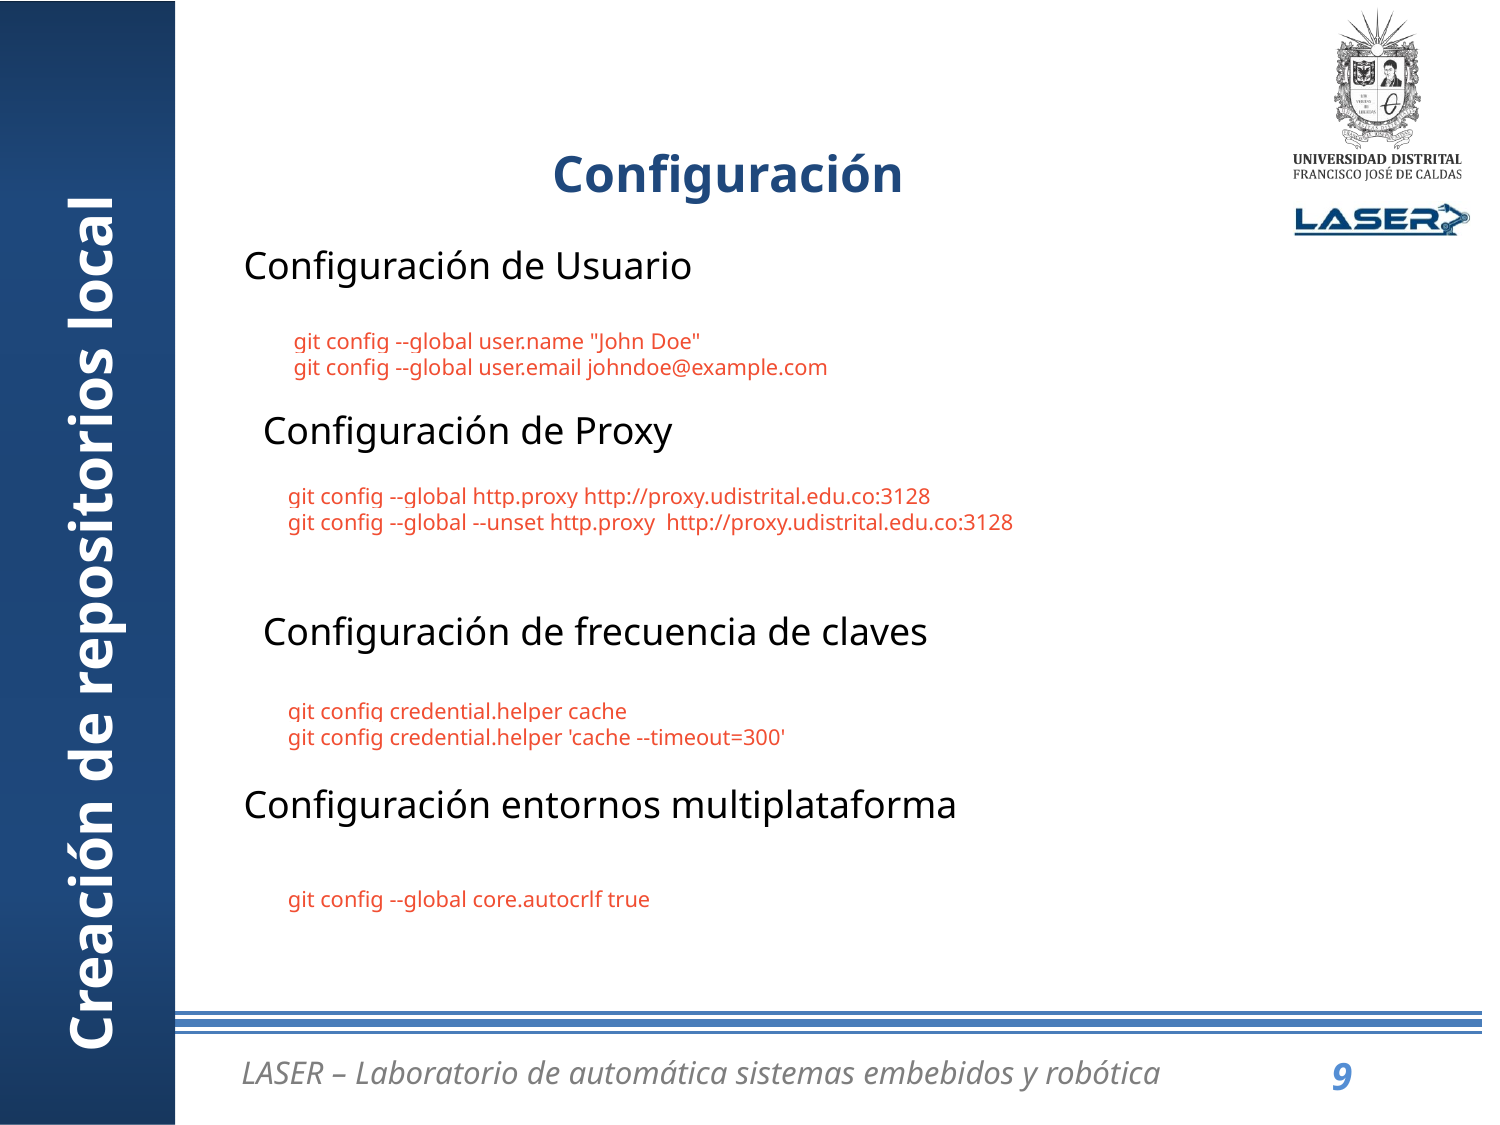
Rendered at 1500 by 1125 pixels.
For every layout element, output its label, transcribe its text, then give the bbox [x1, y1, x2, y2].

picture [1293, 6, 1462, 181]
text_box Configuración de Usuario [241, 240, 1258, 291]
title Configuración [550, 140, 950, 211]
text_box Configuración de frecuencia de claves [260, 605, 1278, 656]
text_box Configuración entornos multiplataforma [241, 779, 1258, 830]
text_box git config credential.helper cache git config credential.helper 'cache --timeout=300' [273, 682, 1266, 753]
text_box git config --global http.proxy http://proxy.udistrital.edu.co:3128 git config --global --unset http.proxy http://proxy.udistrital.edu.co:3128 [273, 467, 1266, 538]
text_box 9 [1327, 1050, 1357, 1101]
text_box Configuración de Proxy [260, 405, 1278, 456]
picture [0, 1, 176, 1125]
text_box Creación de repositorios local [52, 70, 154, 1055]
footer LASER – Laboratorio de automática sistemas embebidos y robótica [239, 1050, 1260, 1094]
picture [1293, 201, 1471, 236]
text_box git config --global core.autocrlf true [273, 870, 1176, 933]
text_box git config --global user.name "John Doe" git config --global user.email johndoe@example.com [273, 312, 1266, 383]
